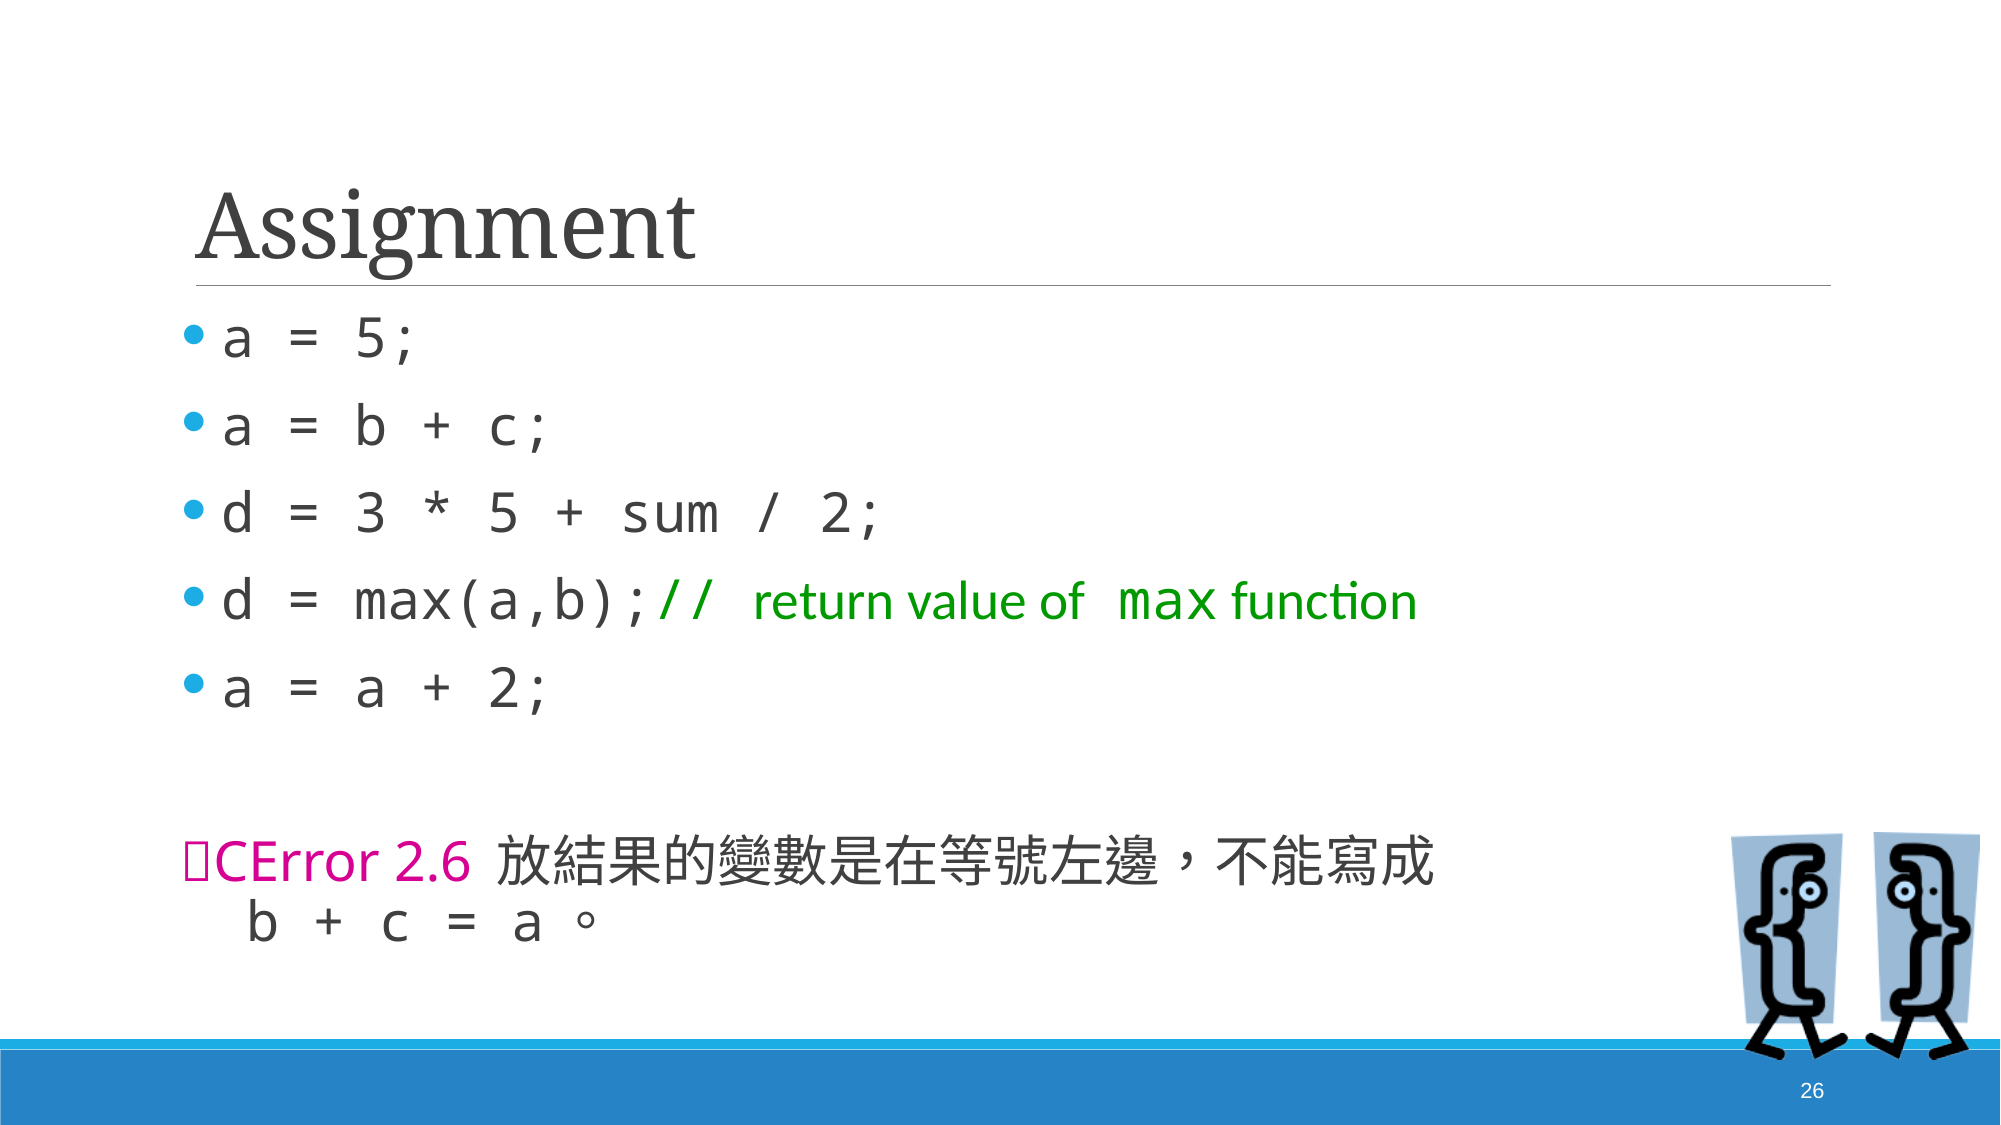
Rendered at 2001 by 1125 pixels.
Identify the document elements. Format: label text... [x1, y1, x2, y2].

list a = 5; a = b + c; d = 3 * 5 + sum / 2; d = max(a,b);// return value of max function a = a + 2; CError 2.6 放結果的變數是在等號左邊，不能寫成 b + c = a。 [180, 302, 1830, 963]
title Assignment [180, 47, 1830, 285]
slide_number 26 [1624, 1059, 1840, 1120]
